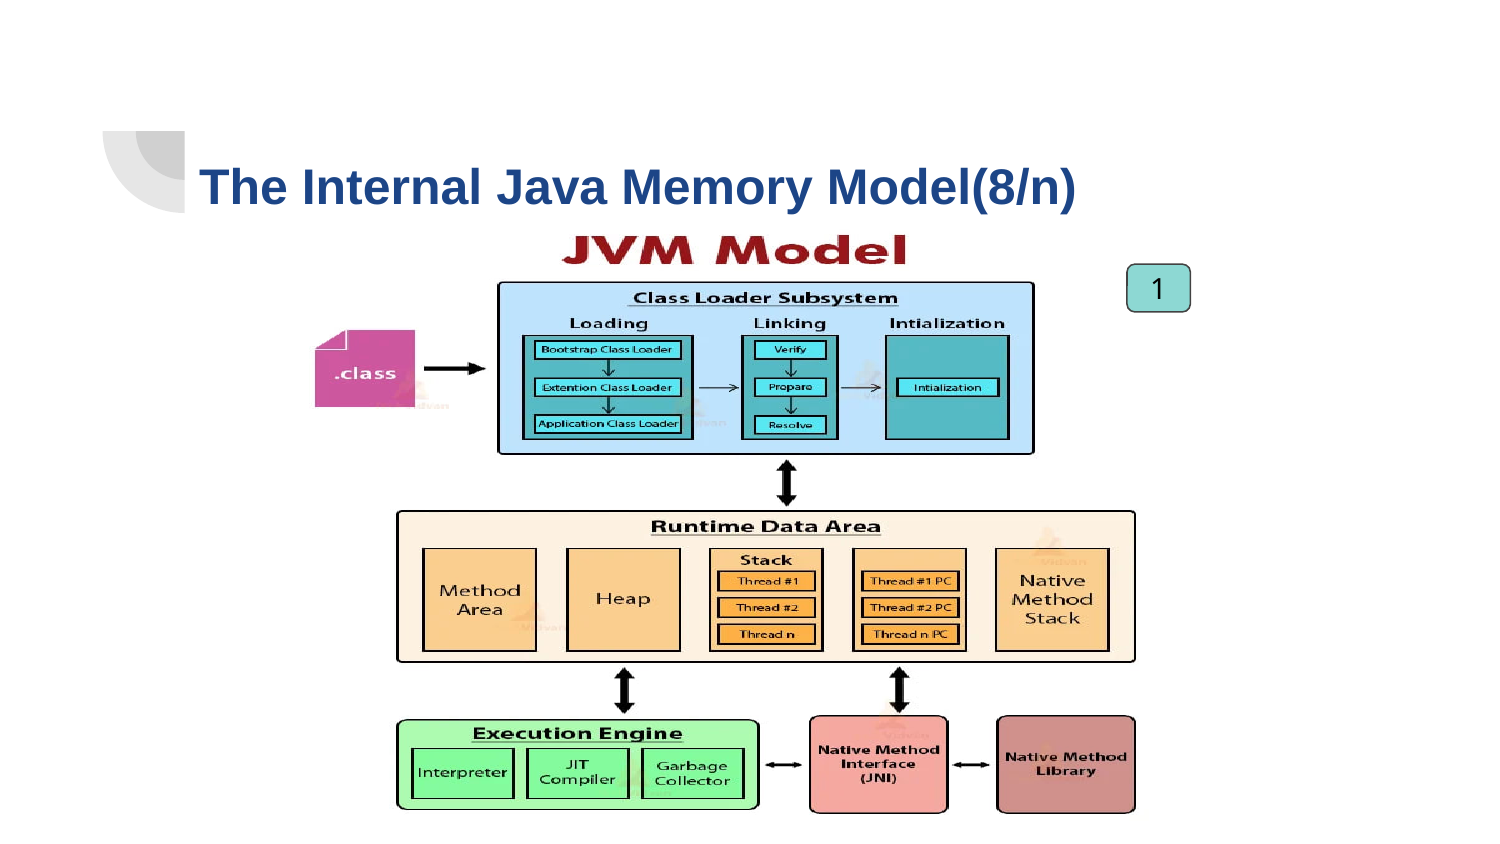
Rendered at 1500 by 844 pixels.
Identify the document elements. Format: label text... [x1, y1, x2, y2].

text_box The Internal Java Memory Model(8/n) [184, 130, 1392, 230]
text_box 1 [1183, 264, 1191, 312]
picture [289, 221, 1178, 827]
